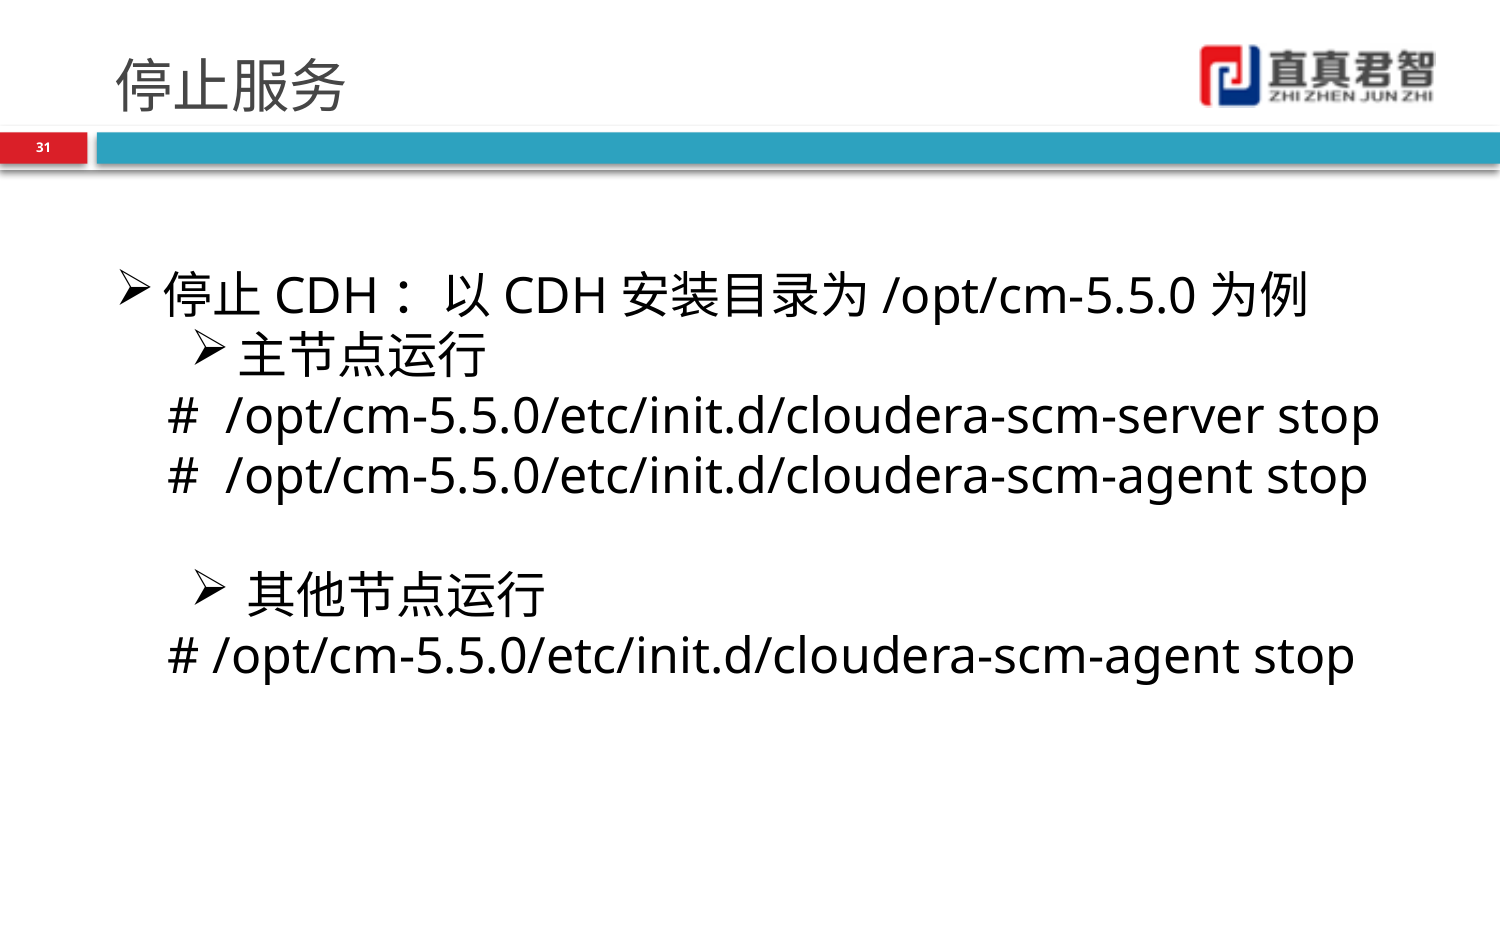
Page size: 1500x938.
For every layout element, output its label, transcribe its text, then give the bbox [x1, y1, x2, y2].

title 停止服务 [99, 21, 1438, 127]
text_box 停止CDH：以CDH安装目录为/opt/cm-5.5.0为例 主节点运行 # /opt/cm-5.5.0/etc/init.d/cloudera-scm-server stop # /opt/cm-5.5.0/etc/init.d/cloudera-scm-agent stop 其他节点运行 # /opt/cm-5.5.0/etc/init.d/cloudera-scm-agent stop [100, 256, 1396, 751]
slide_number 31 [0, 131, 88, 165]
